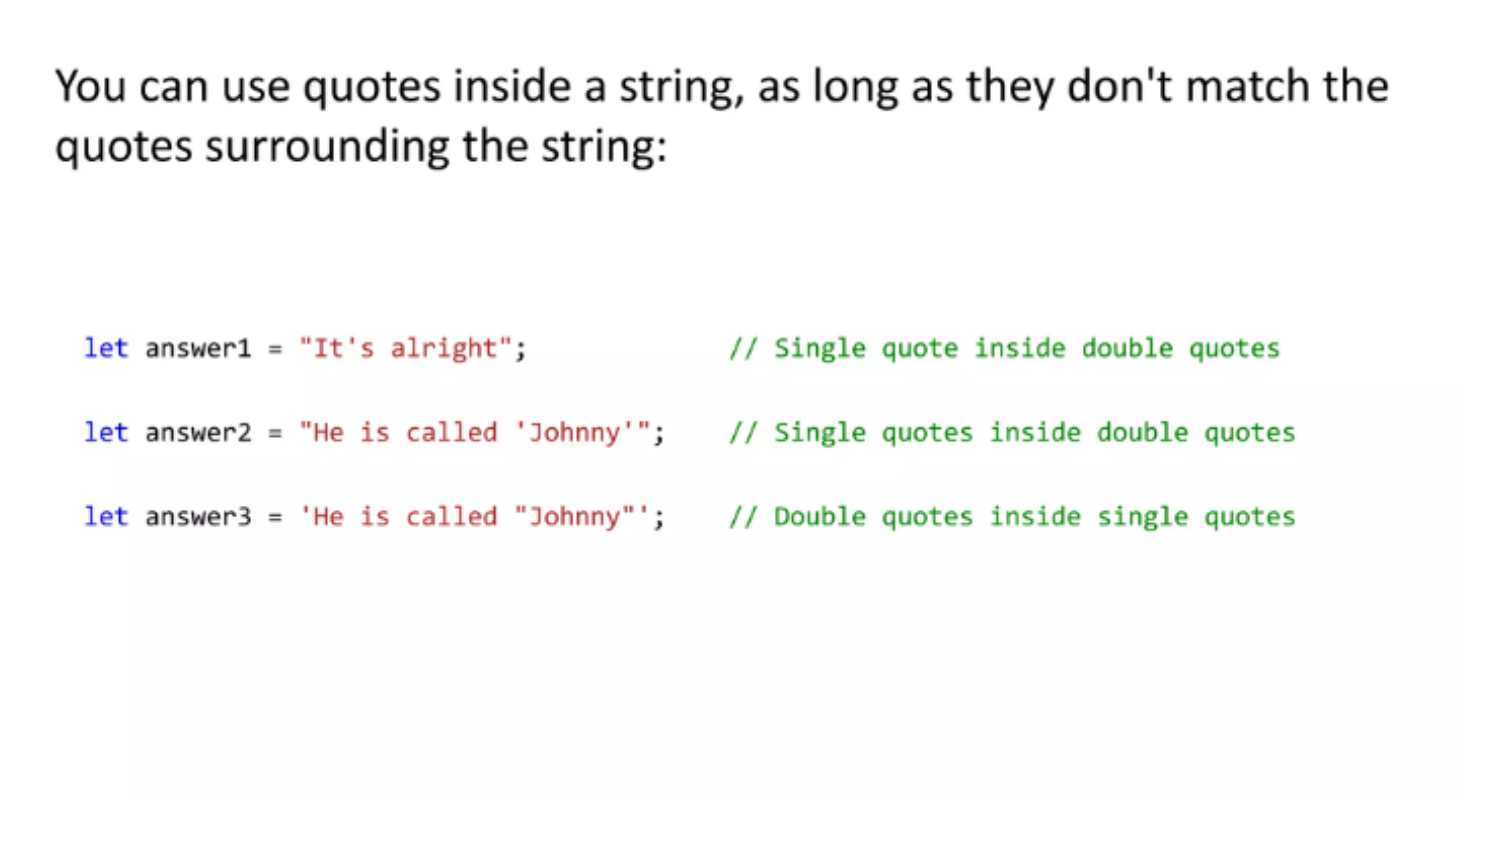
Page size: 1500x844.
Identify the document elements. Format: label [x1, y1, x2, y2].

picture [24, 24, 1463, 799]
